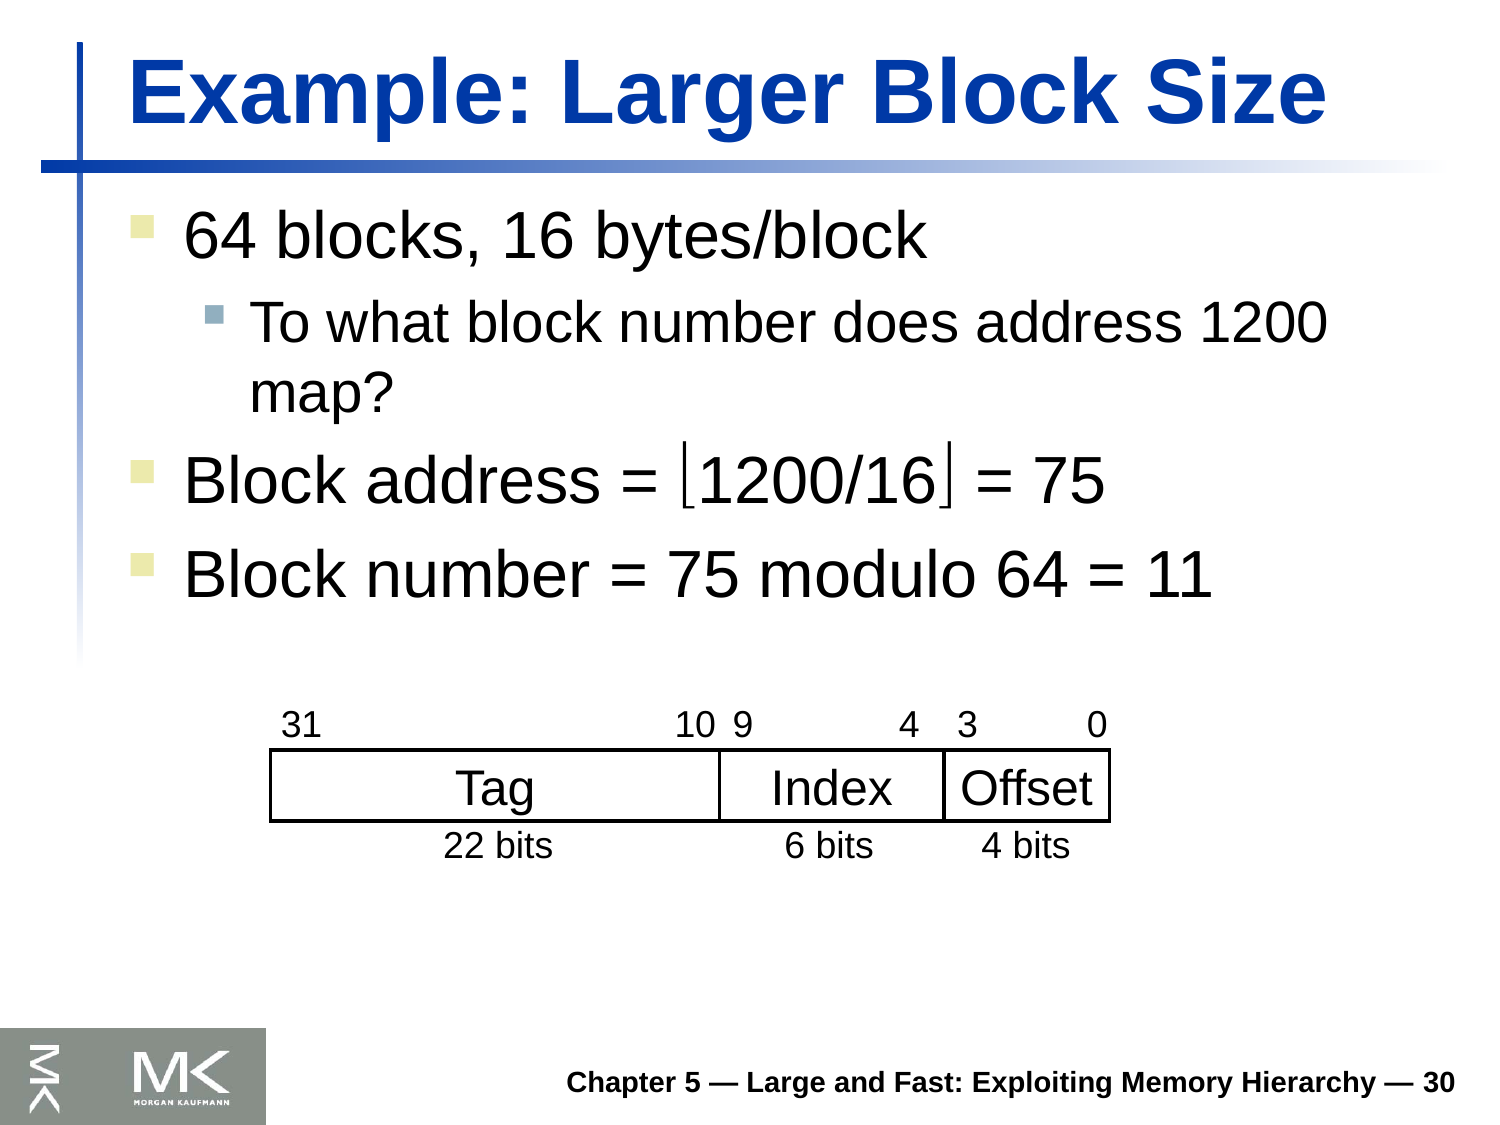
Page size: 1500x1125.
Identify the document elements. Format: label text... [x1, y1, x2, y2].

picture [0, 1028, 266, 1125]
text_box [265, 692, 1124, 874]
footer Chapter 5 — Large and Fast: Exploiting Memory Hierarchy — 30 [277, 1046, 1471, 1106]
list 64 blocks, 16 bytes/block To what block number does address 1200 map? Block address = 1200/16 = 75 Block number = 75 modulo 64 = 11 [112, 184, 1469, 648]
title Example: Larger Block Size [112, 23, 1468, 149]
